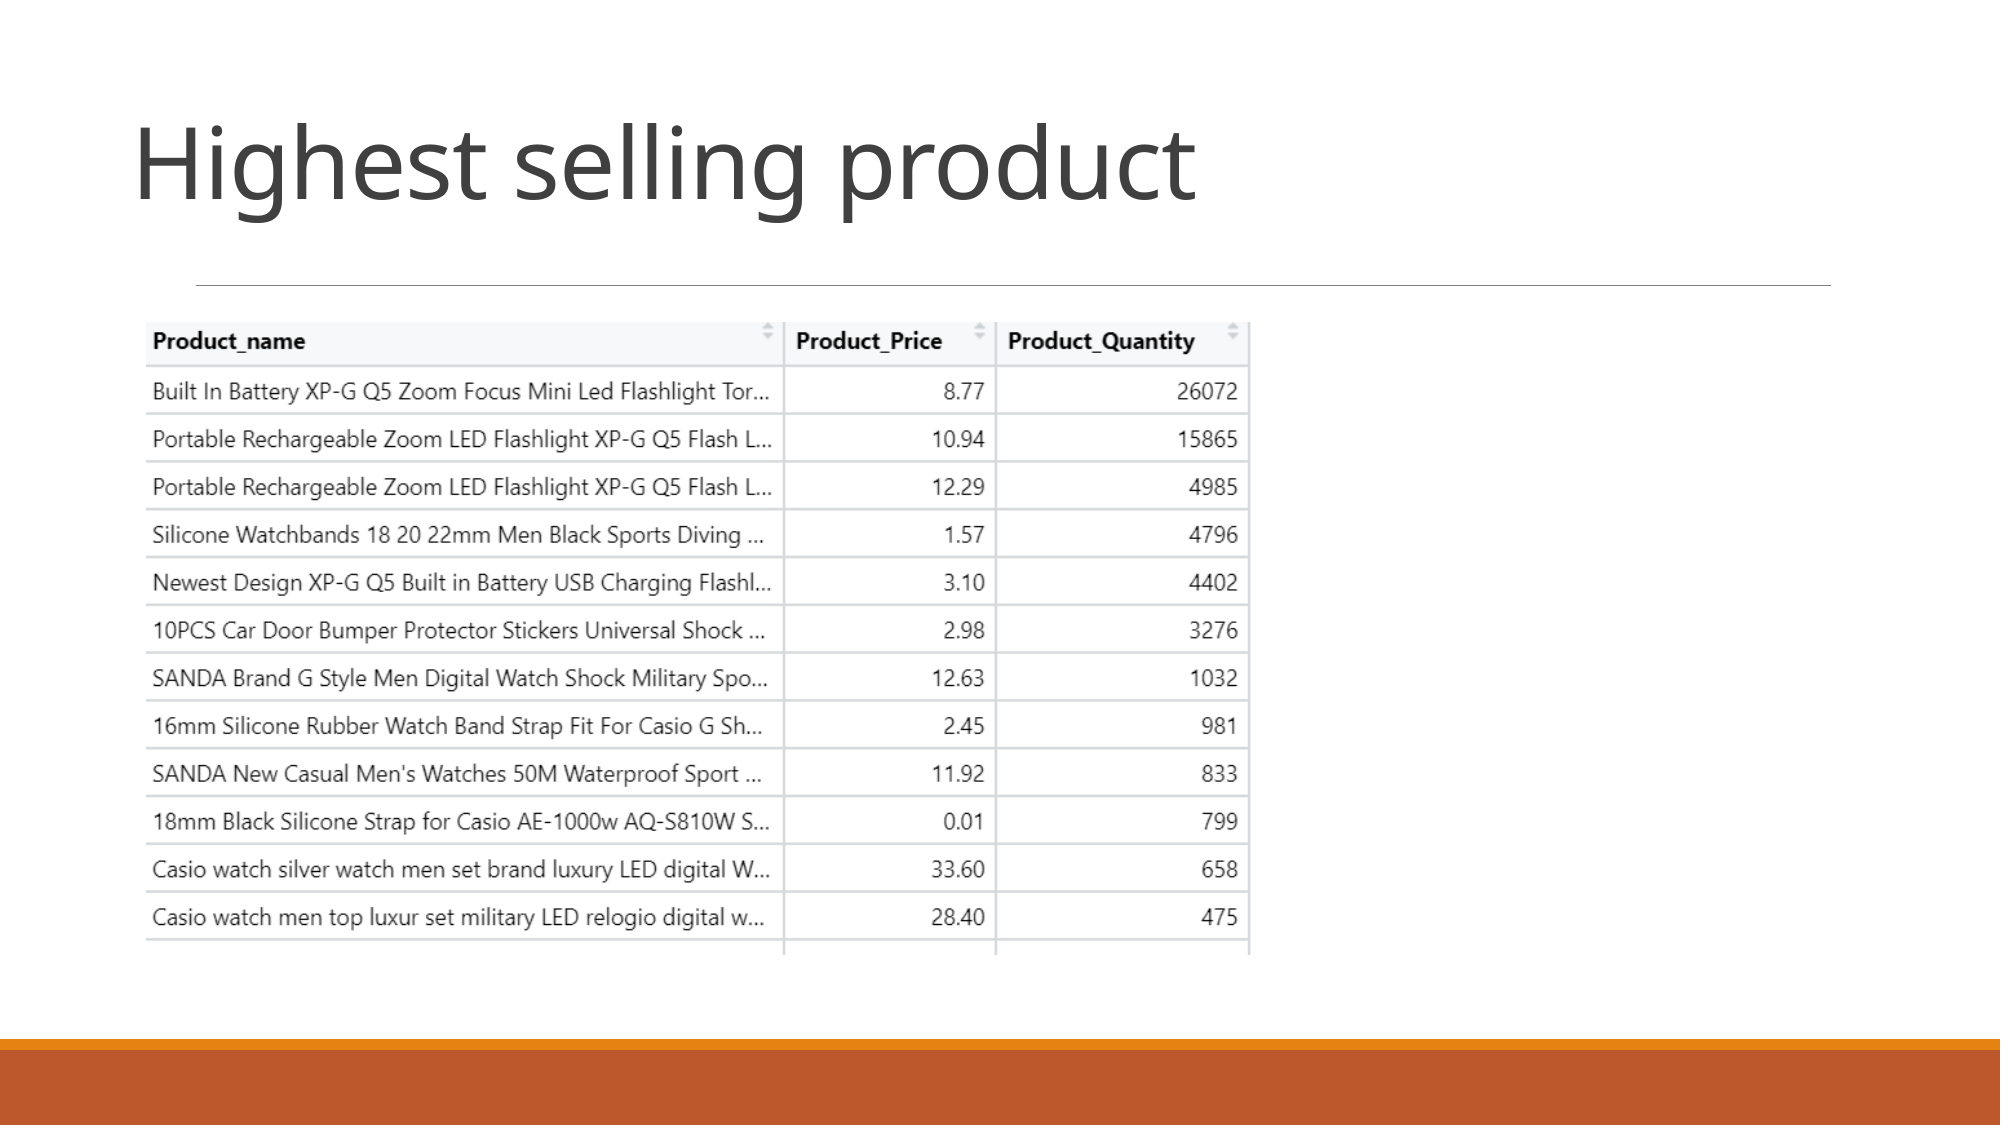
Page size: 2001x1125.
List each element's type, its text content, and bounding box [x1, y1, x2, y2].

picture [145, 321, 1257, 956]
title Highest selling product [116, 0, 1227, 228]
